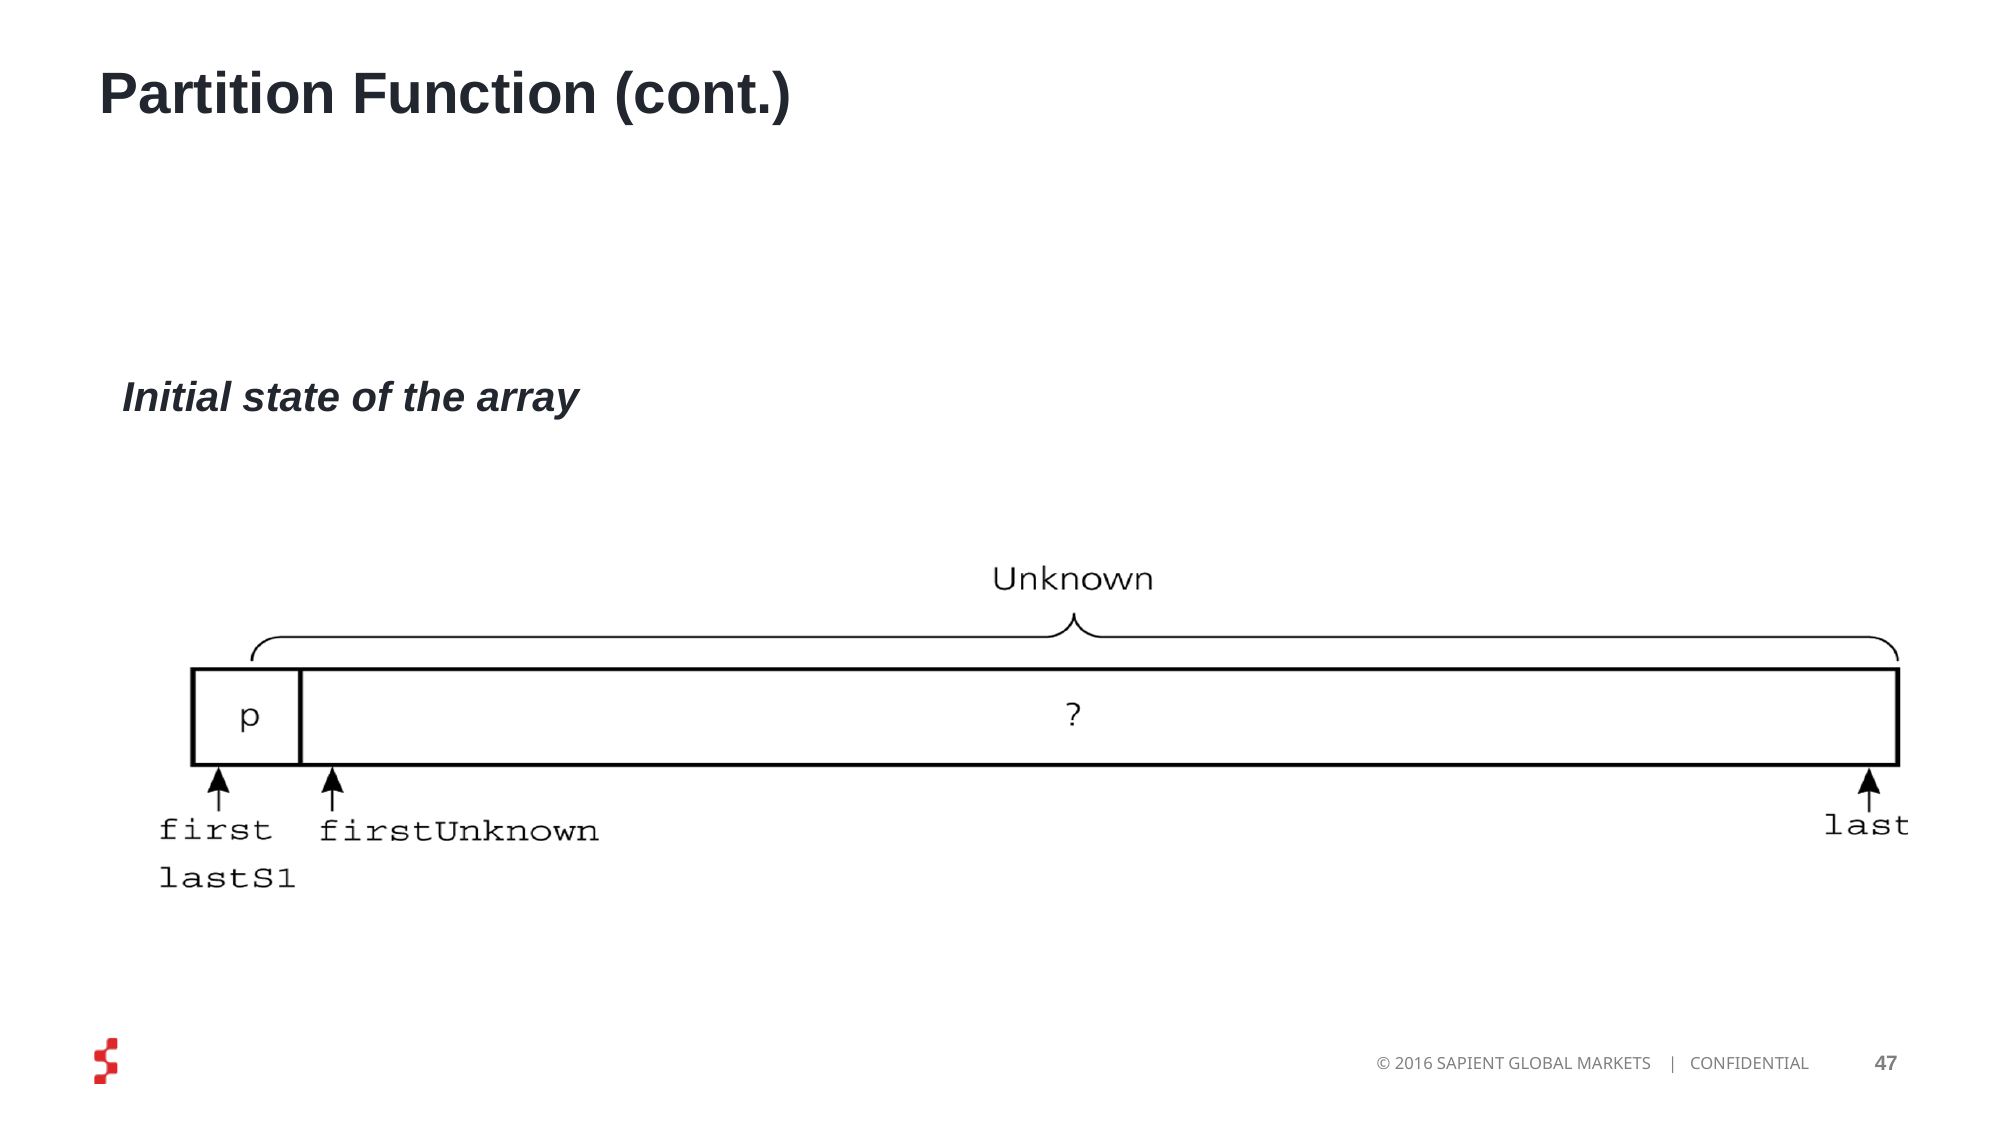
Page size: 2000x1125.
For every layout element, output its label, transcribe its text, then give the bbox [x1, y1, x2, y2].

picture [153, 549, 1908, 894]
title Partition Function (cont.) [99, 47, 1900, 121]
text_box Initial state of the array [107, 362, 967, 428]
